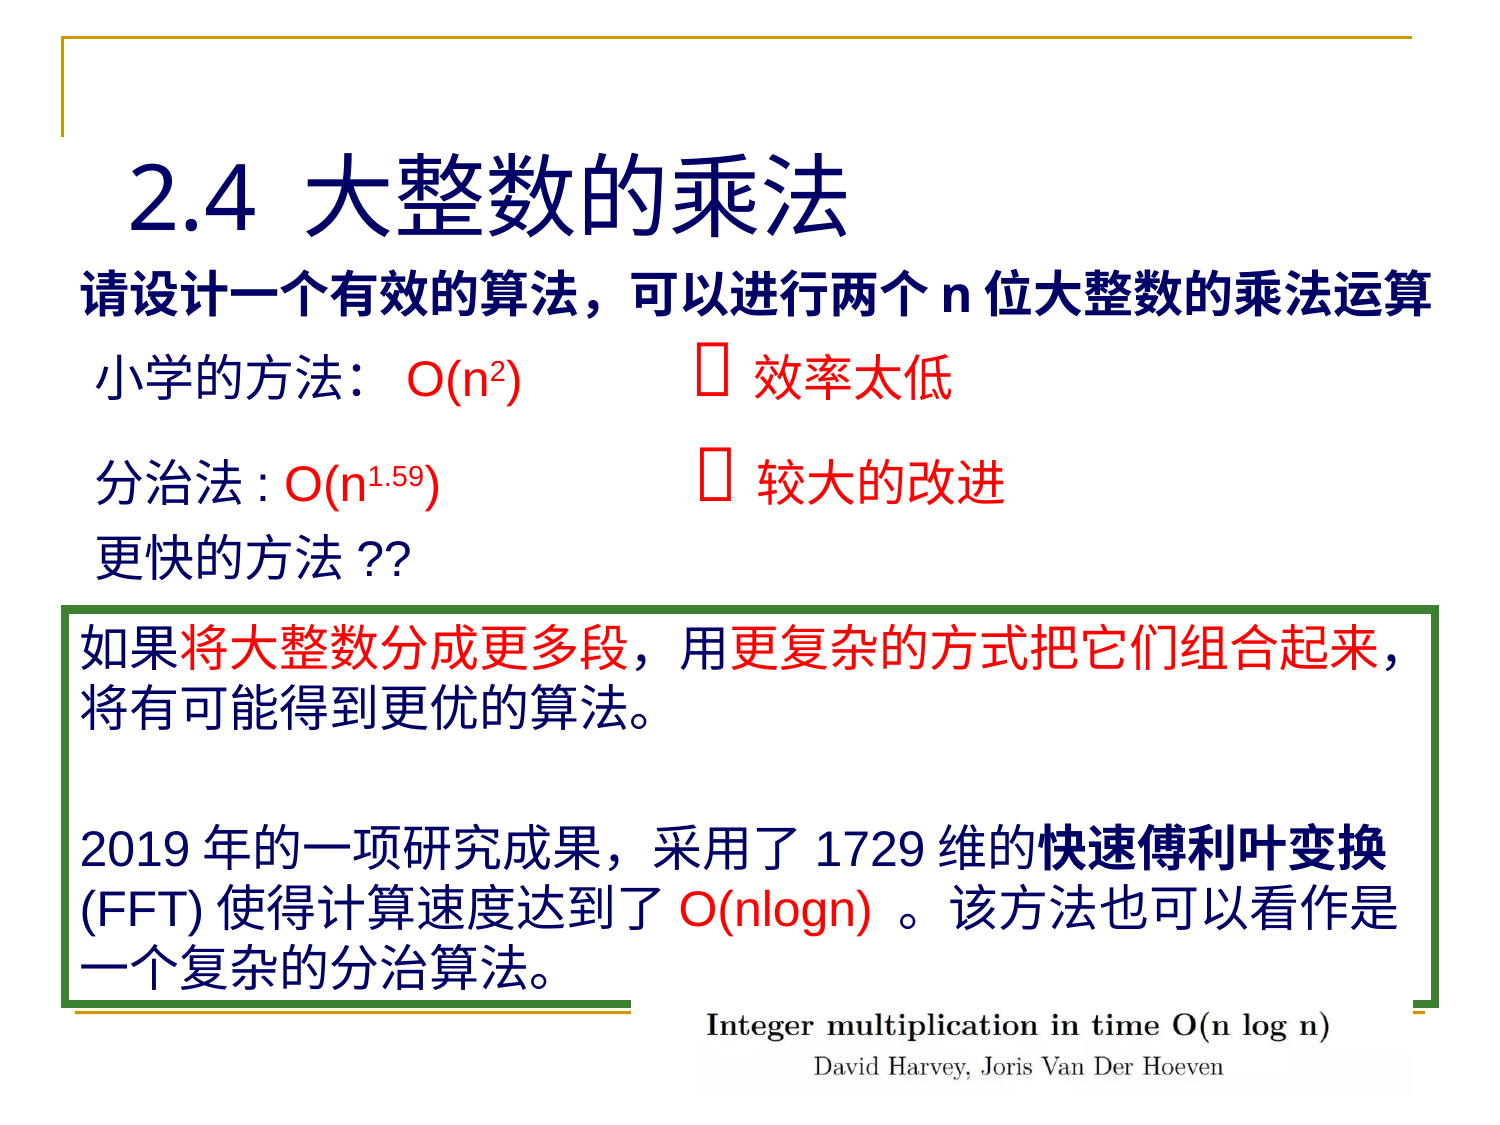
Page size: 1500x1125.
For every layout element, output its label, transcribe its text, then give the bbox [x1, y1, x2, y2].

text_box 小学的方法：O(n2) 效率太低 分治法: O(n1.59) 较大的改进 更快的方法?? [79, 314, 1022, 595]
picture [631, 968, 1414, 1096]
text_box 如果将大整数分成更多段，用更复杂的方式把它们组合起来，将有可能得到更优的算法。 2019年的一项研究成果，采用了1729维的快速傅利叶变换(FFT)使得计算速度达到了O(nlogn) 。该方法也可以看作是一个复杂的分治算法。 [64, 609, 1436, 1005]
text_box 请设计一个有效的算法，可以进行两个n位大整数的乘法运算 [41, 255, 1459, 331]
text_box 2.4 大整数的乘法 [112, 99, 1388, 255]
